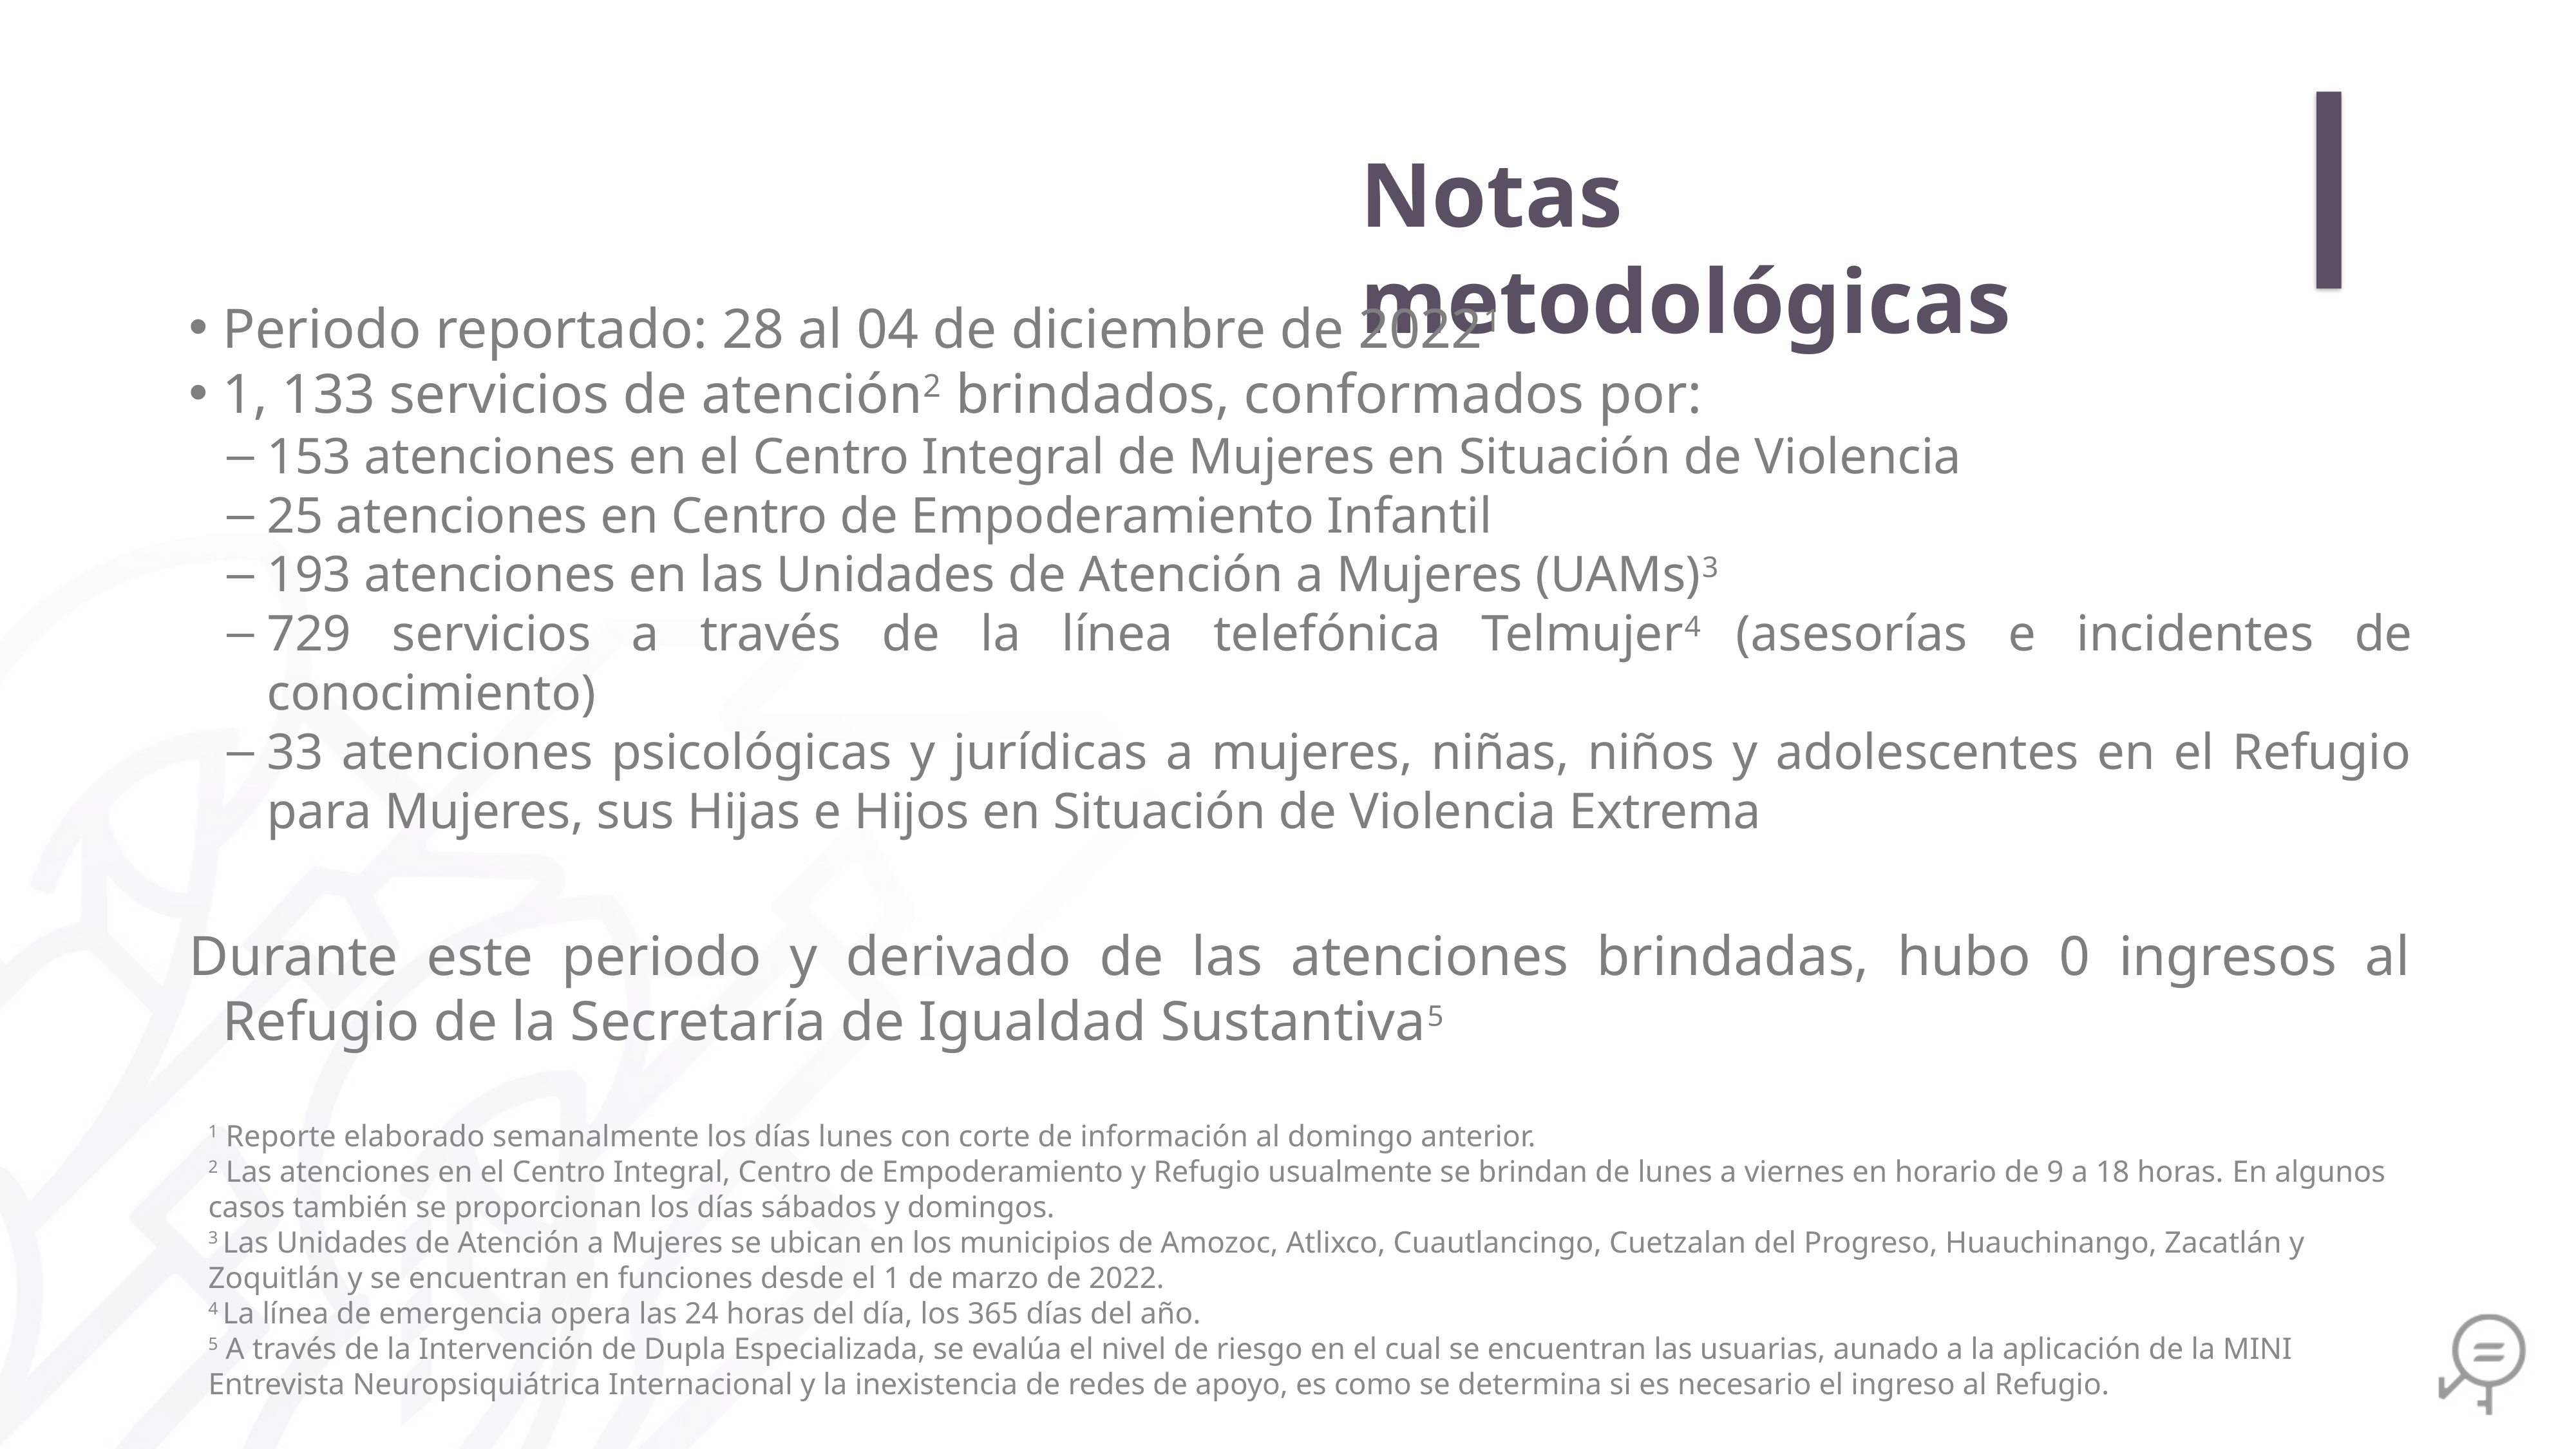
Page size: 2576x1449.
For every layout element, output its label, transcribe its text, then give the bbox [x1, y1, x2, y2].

list Periodo reportado: 28 al 04 de diciembre de 20221 1, 133 servicios de atención2 brindados, conformados por: 153 atenciones en el Centro Integral de Mujeres en Situación de Violencia 25 atenciones en Centro de Empoderamiento Infantil 193 atenciones en las Unidades de Atención a Mujeres (UAMs)3 729 servicios a través de la línea telefónica Telmujer4 (asesorías e incidentes de conocimiento) 33 atenciones psicológicas y jurídicas a mujeres, niñas, niños y adolescentes en el Refugio para Mujeres, sus Hijas e Hijos en Situación de Violencia Extrema Durante este periodo y derivado de las atenciones brindadas, hubo 0 ingresos al Refugio de la Secretaría de Igualdad Sustantiva5 [178, 288, 2424, 1063]
text_box 1 Reporte elaborado semanalmente los días lunes con corte de información al domingo anterior. 2 Las atenciones en el Centro Integral, Centro de Empoderamiento y Refugio usualmente se brindan de lunes a viernes en horario de 9 a 18 horas. En algunos casos también se proporcionan los días sábados y domingos. 3 Las Unidades de Atención a Mujeres se ubican en los municipios de Amozoc, Atlixco, Cuautlancingo, Cuetzalan del Progreso, Huauchinango, Zacatlán y Zoquitlán y se encuentran en funciones desde el 1 de marzo de 2022. 4 La línea de emergencia opera las 24 horas del día, los 365 días del año. 5 A través de la Intervención de Dupla Especializada, se evalúa el nivel de riesgo en el cual se encuentran las usuarias, aunado a la aplicación de la MINI Entrevista Neuropsiquiátrica Internacional y la inexistencia de redes de apoyo, es como se determina si es necesario el ingreso al Refugio. [198, 1126, 2424, 1392]
text_box [2316, 91, 2342, 288]
text_box Notas metodológicas [1341, 129, 2264, 251]
